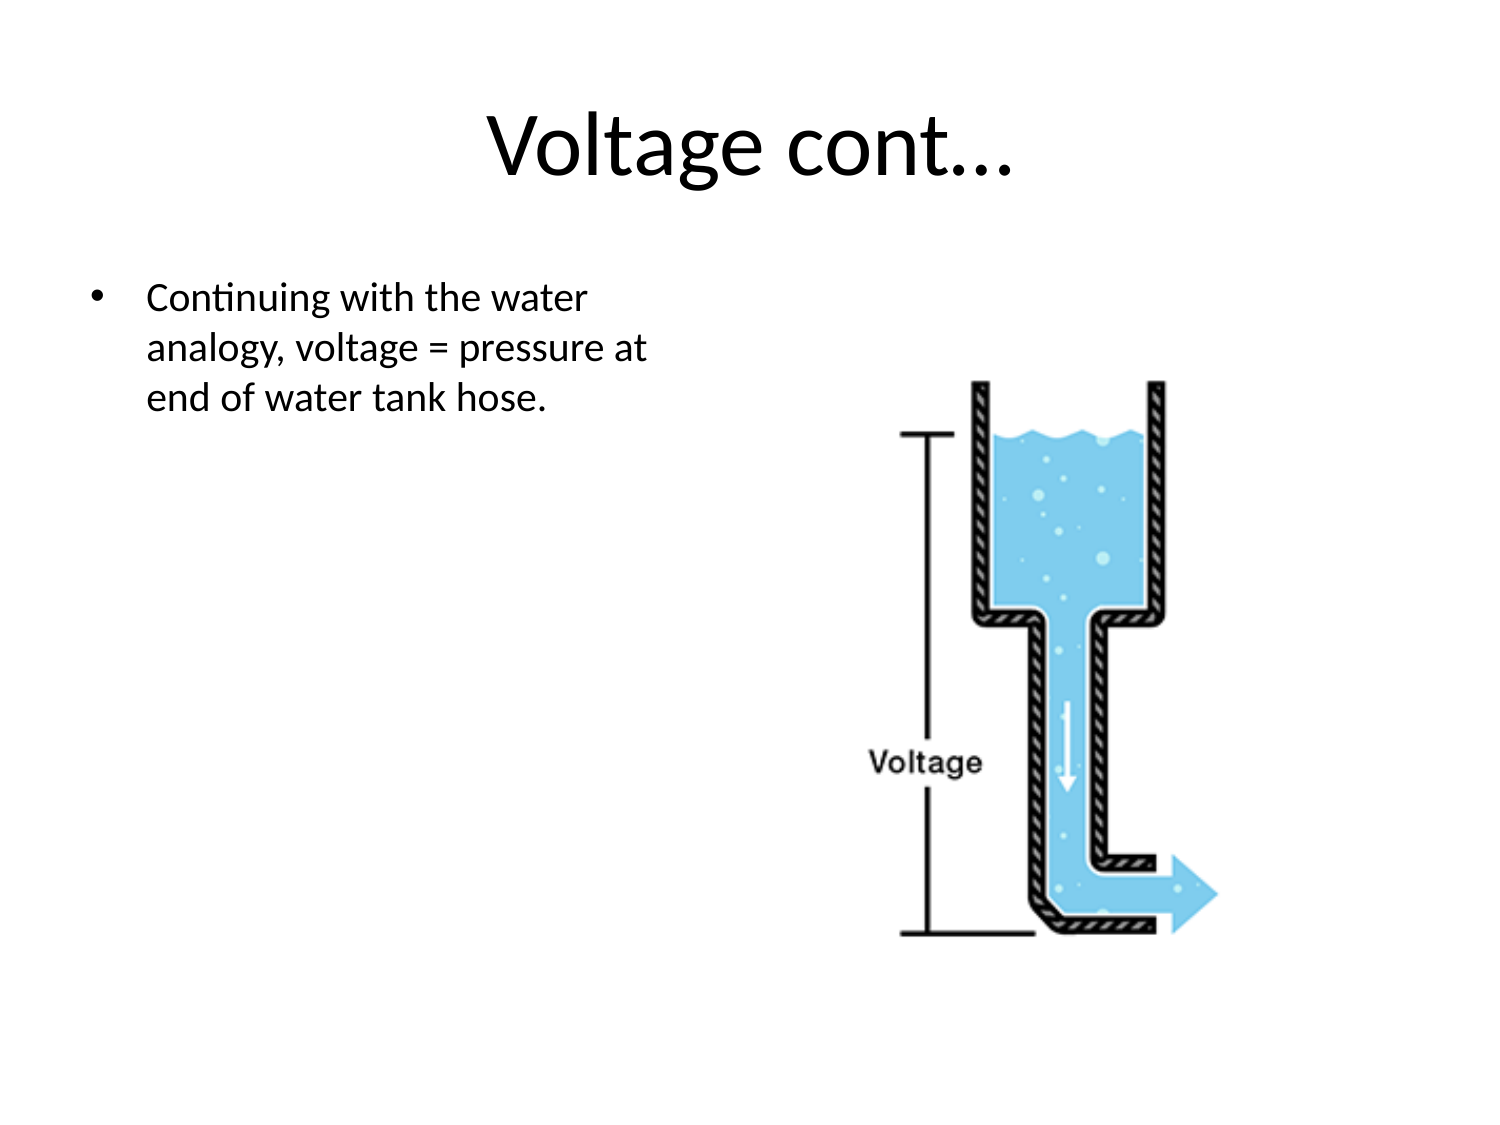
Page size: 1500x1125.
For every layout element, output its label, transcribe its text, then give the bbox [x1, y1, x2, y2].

title Voltage cont… [75, 45, 1425, 233]
picture [658, 232, 1500, 1077]
list Continuing with the water analogy, voltage = pressure at end of water tank hose. [75, 262, 653, 1005]
